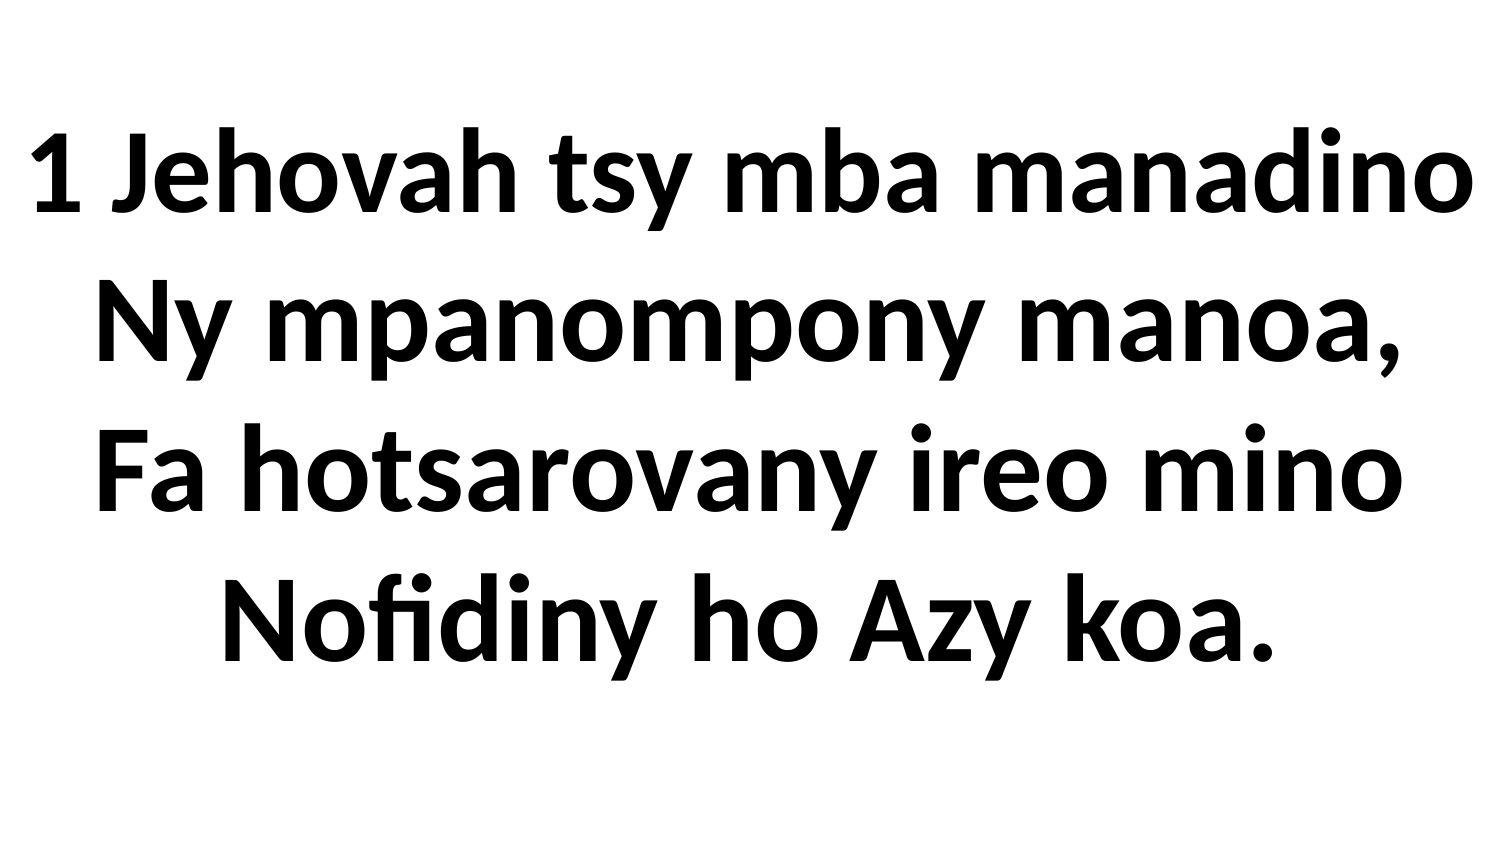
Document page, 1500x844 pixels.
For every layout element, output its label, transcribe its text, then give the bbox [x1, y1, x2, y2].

title 1 Jehovah tsy mba manadino Ny mpanompony manoa, Fa hotsarovany ireo mino Nofidiny ho Azy koa. [0, 285, 1500, 493]
